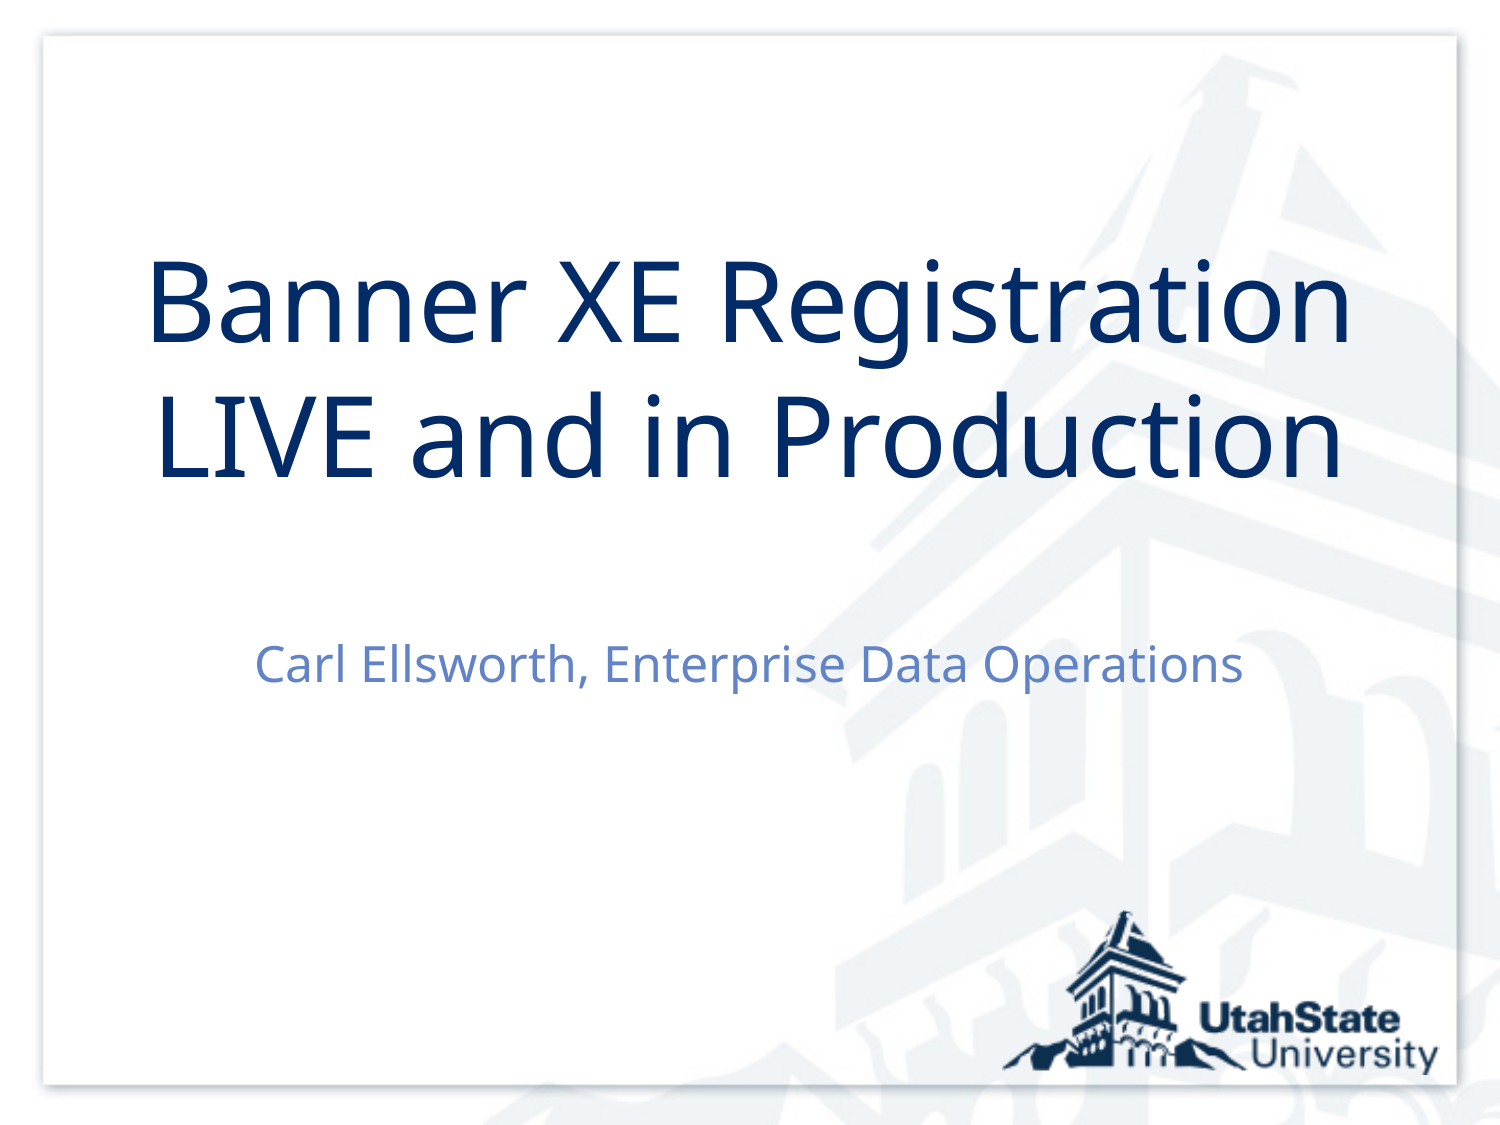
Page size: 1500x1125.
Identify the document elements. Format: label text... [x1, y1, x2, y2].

title Banner XE Registration LIVE and in Production [112, 266, 1388, 508]
picture [0, 0, 1500, 1125]
subtitle Carl Ellsworth, Enterprise Data Operations [112, 624, 1388, 913]
